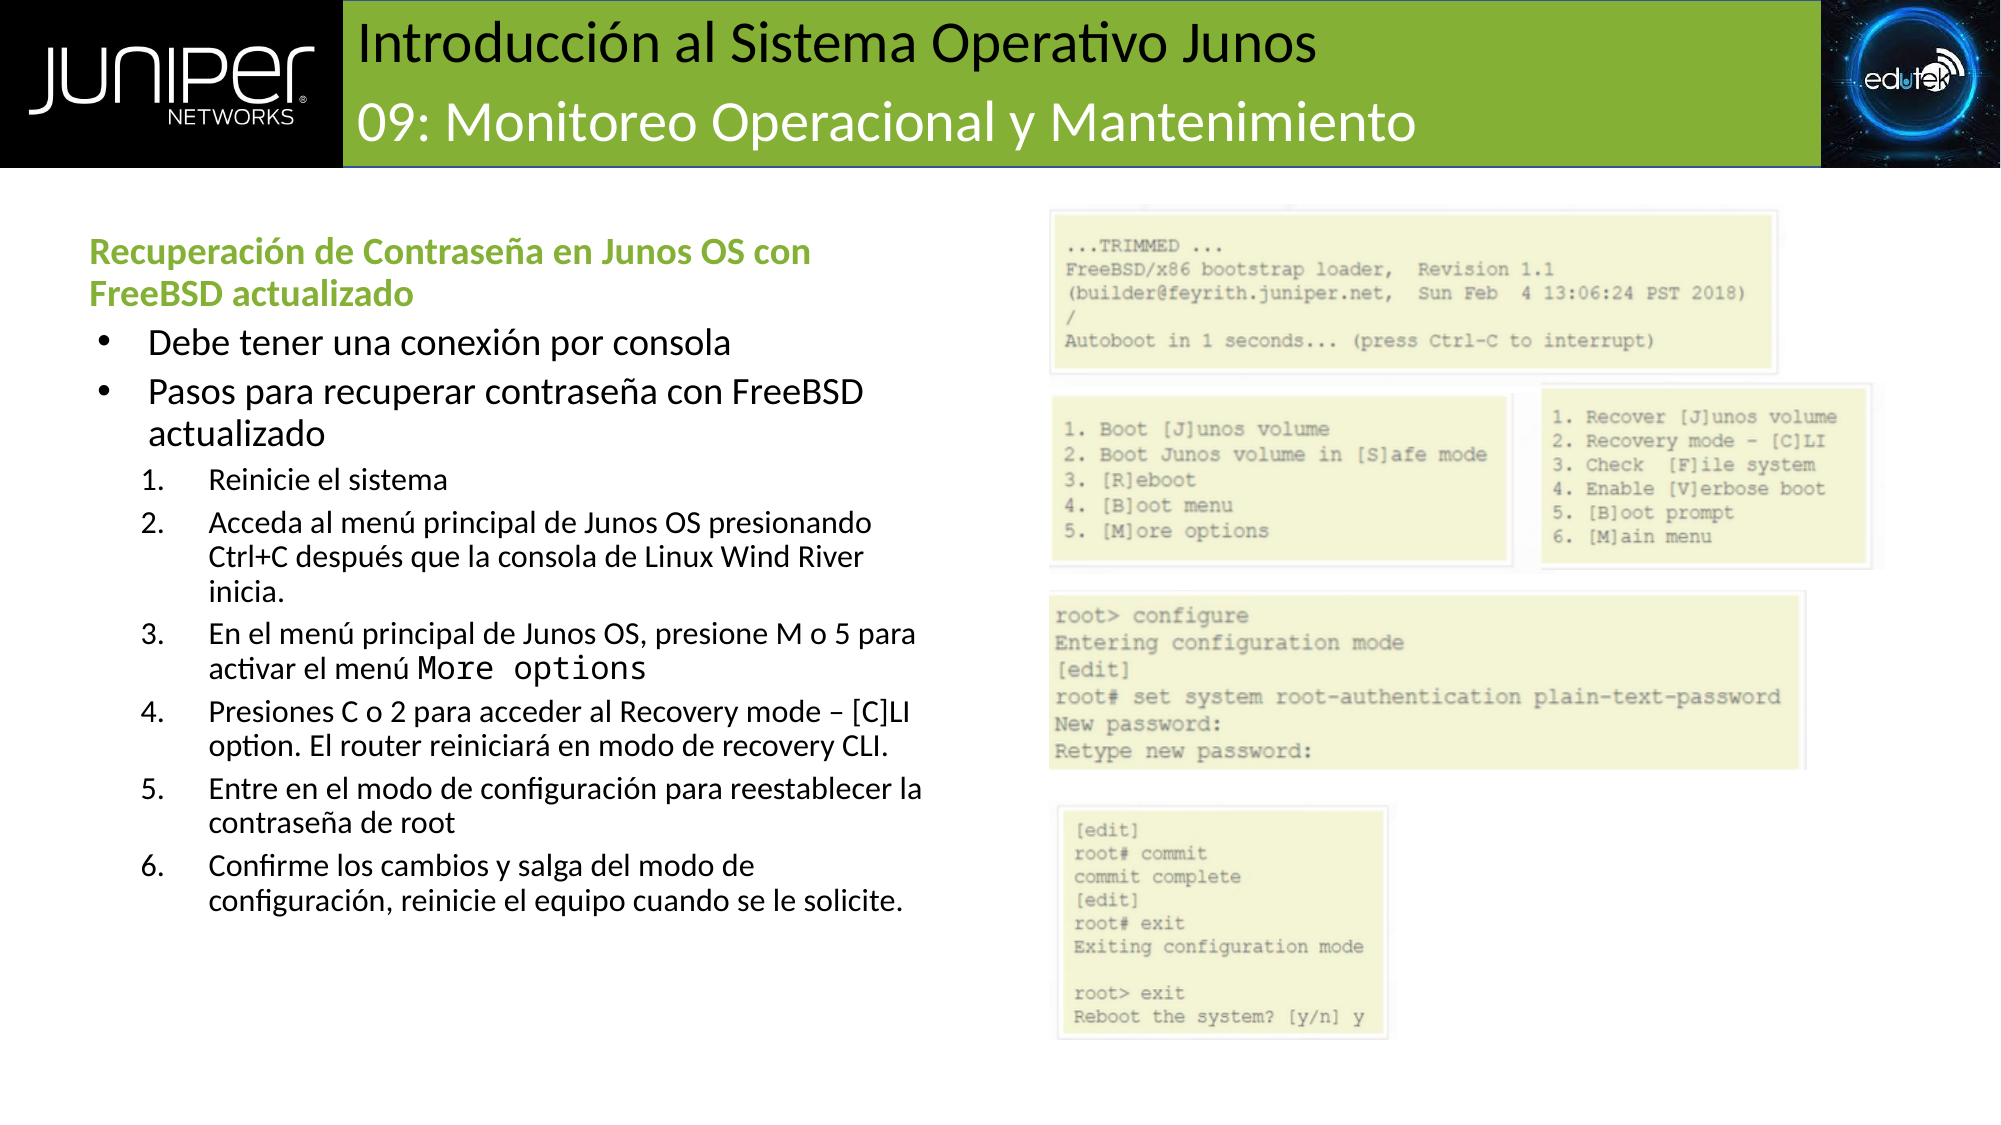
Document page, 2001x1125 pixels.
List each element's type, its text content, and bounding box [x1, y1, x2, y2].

picture [1049, 590, 1807, 770]
picture [1049, 801, 1397, 1040]
list 09: Monitoreo Operacional y Mantenimiento [342, 83, 1606, 168]
picture [0, 0, 343, 168]
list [1049, 204, 1786, 387]
picture [1049, 382, 1885, 574]
picture [1821, 0, 2001, 168]
list Recuperación de Contraseña en Junos OS con FreeBSD actualizado Debe tener una conexión por consola Pasos para recuperar contraseña con FreeBSD actualizado Reinicie el sistema Acceda al menú principal de Junos OS presionando Ctrl+C después que la consola de Linux Wind River inicia. En el menú principal de Junos OS, presione M o 5 para activar el menú More options Presiones C o 2 para acceder al Recovery mode – [C]LI option. El router reiniciará en modo de recovery CLI. Entre en el modo de configuración para reestablecer la contraseña de root Confirme los cambios y salga del modo de configuración, reinicie el equipo cuando se le solicite. [74, 223, 951, 938]
title Introducción al Sistema Operativo Junos [342, 3, 2000, 84]
